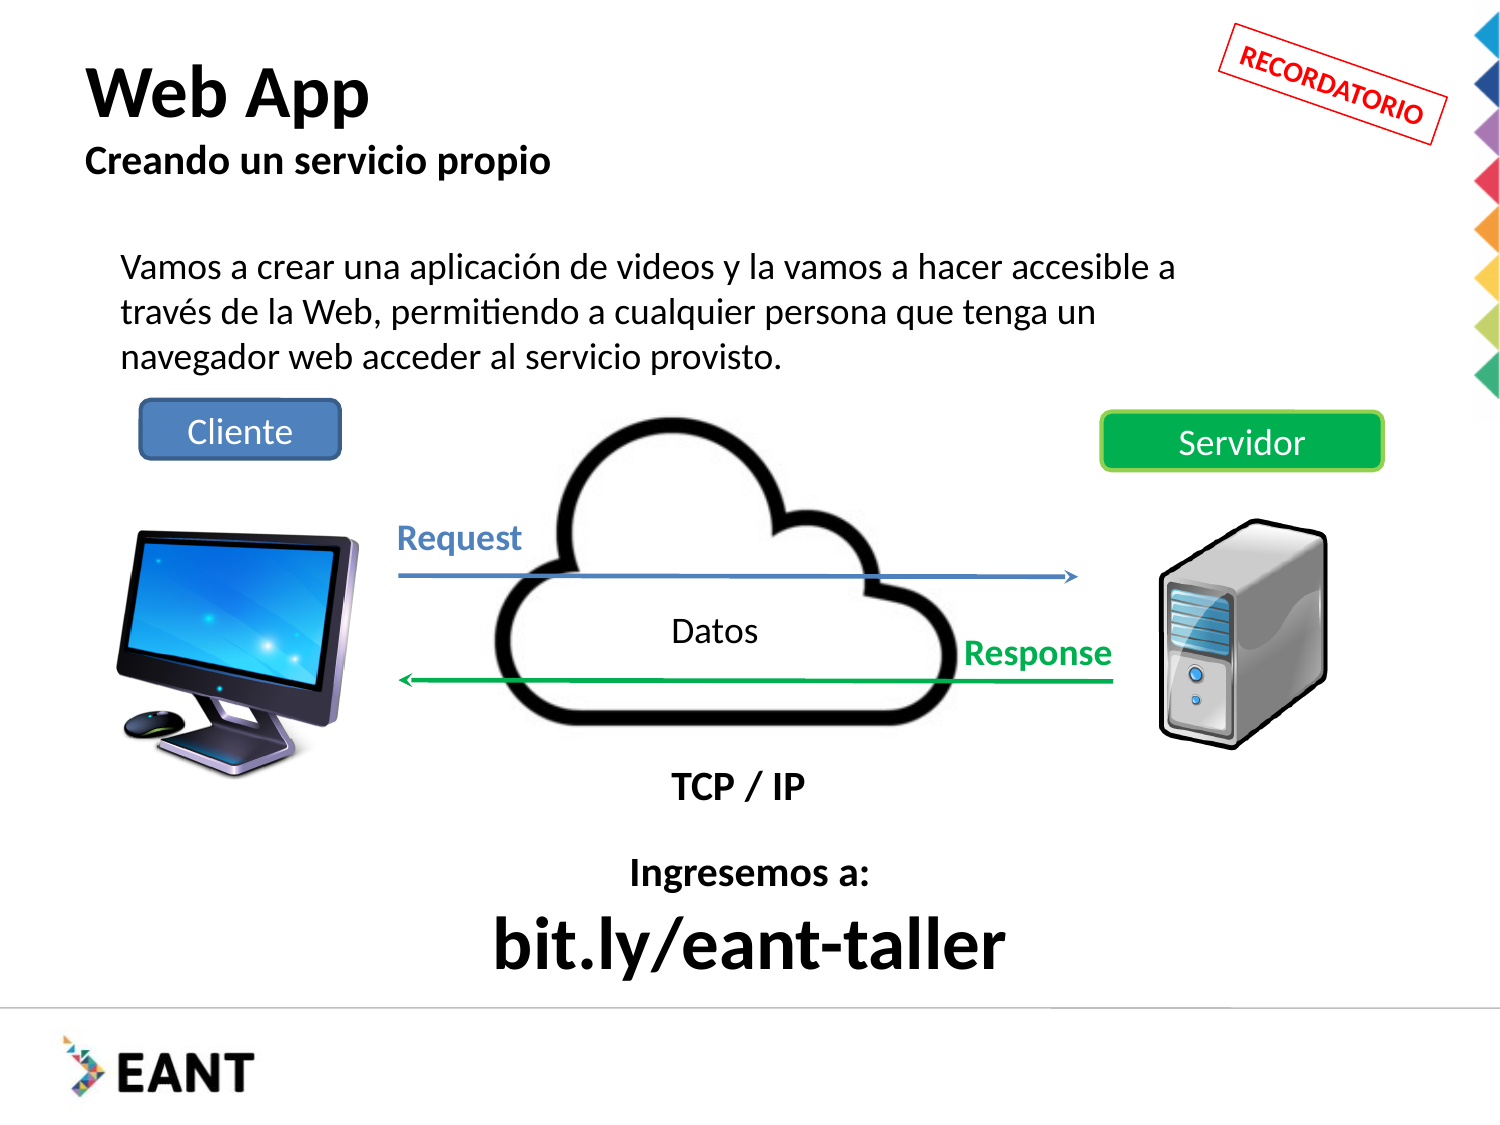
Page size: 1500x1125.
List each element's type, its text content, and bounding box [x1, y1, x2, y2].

text_box Cliente [140, 399, 340, 459]
text_box Ingresemos a: bit.ly/eant-taller [437, 837, 1063, 994]
picture [105, 529, 371, 781]
text_box Response [978, 620, 1119, 682]
text_box RECORDATORIO [1218, 23, 1448, 145]
picture [480, 682, 973, 834]
text_box Vamos a crear una aplicación de videos y la vamos a hacer accesible a través de la Web, permitiendo a cualquier persona que tenga un navegador web acceder al servicio provisto. [105, 234, 1266, 386]
picture [1473, 0, 1500, 423]
text_box Request [381, 505, 475, 566]
picture [480, 577, 973, 679]
picture [1124, 516, 1360, 752]
text_box Web App Creando un servicio propio [70, 35, 571, 192]
picture [51, 1012, 272, 1122]
text_box Servidor [1101, 411, 1383, 471]
picture [480, 340, 973, 575]
